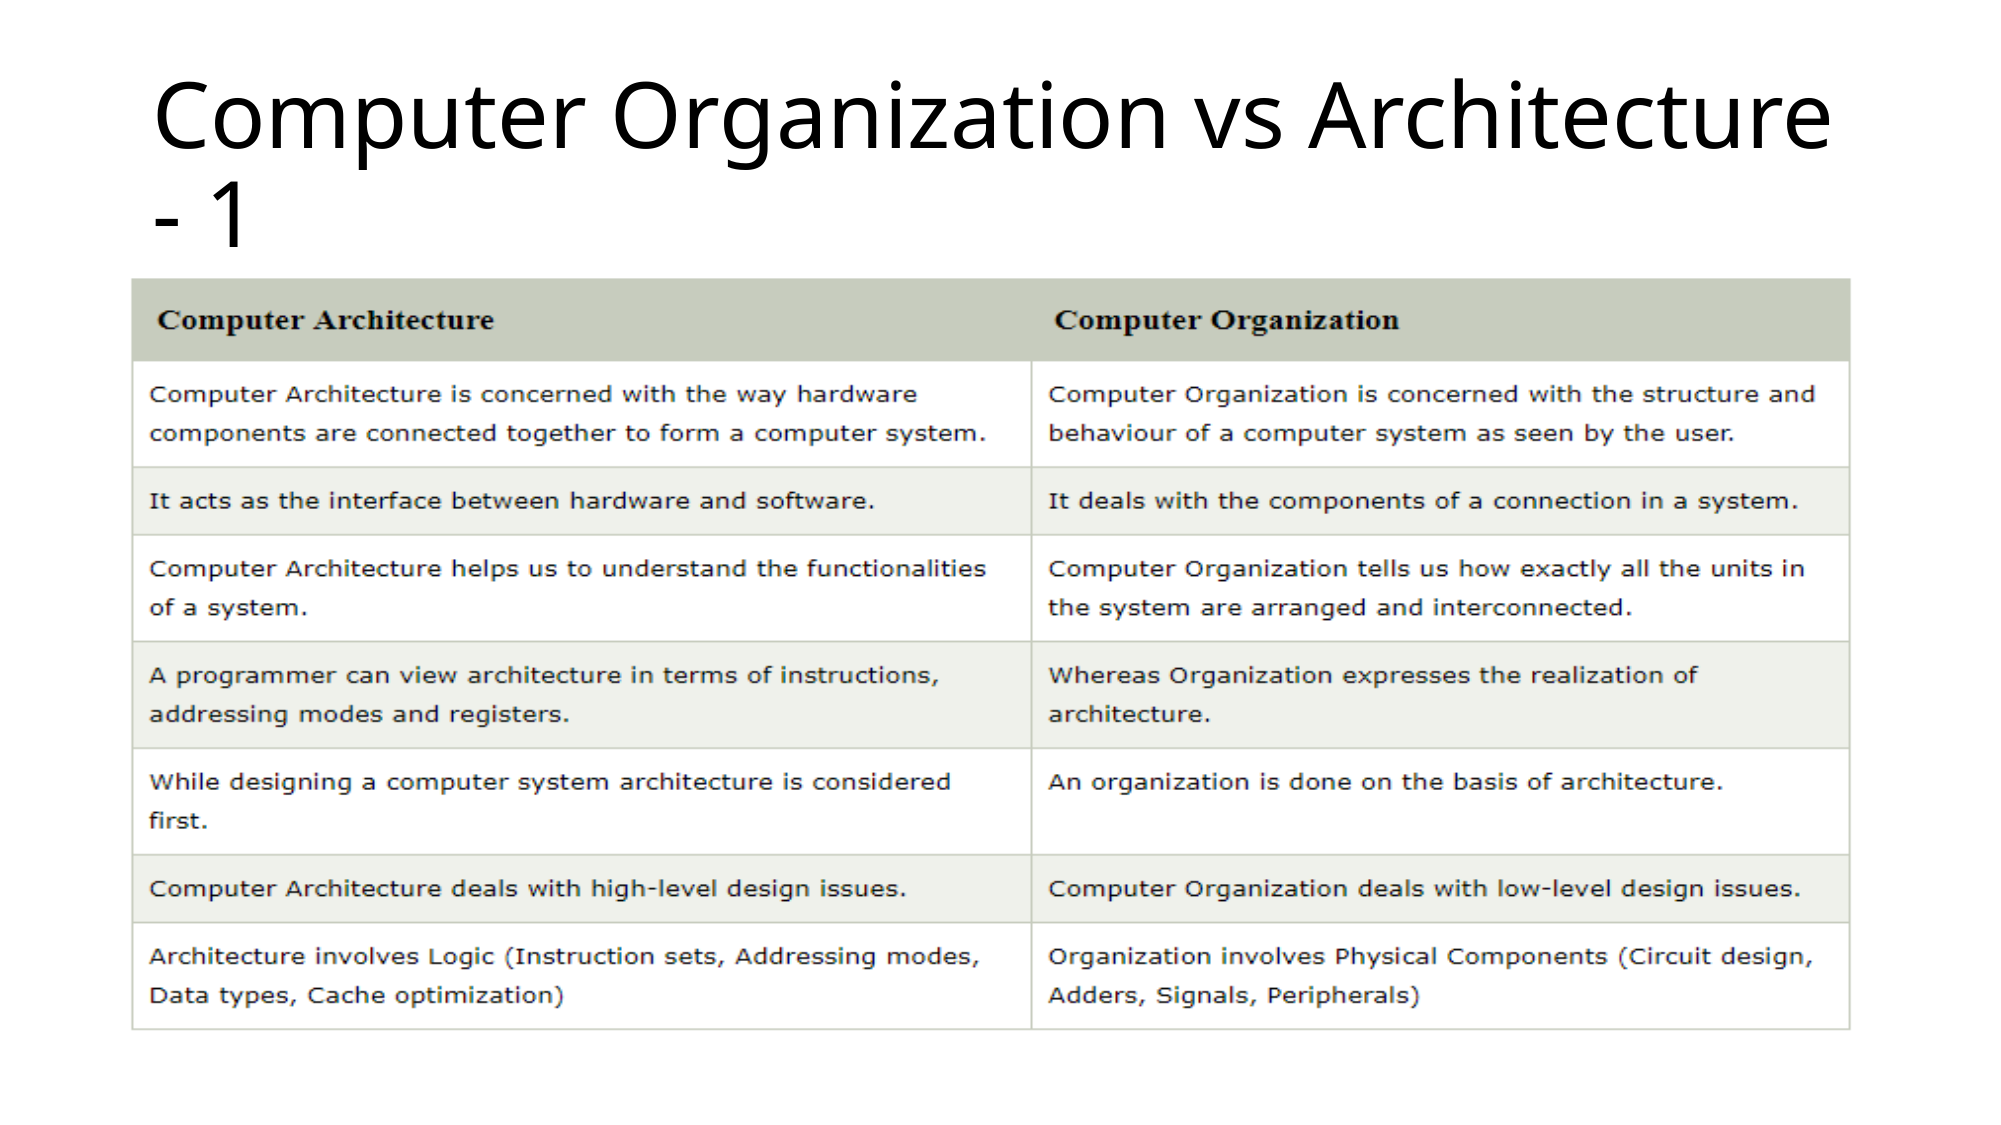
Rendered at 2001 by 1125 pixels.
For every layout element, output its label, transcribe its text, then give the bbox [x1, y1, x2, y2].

title Computer Organization vs Architecture - 1 [137, 59, 1863, 277]
picture [122, 277, 1863, 1049]
